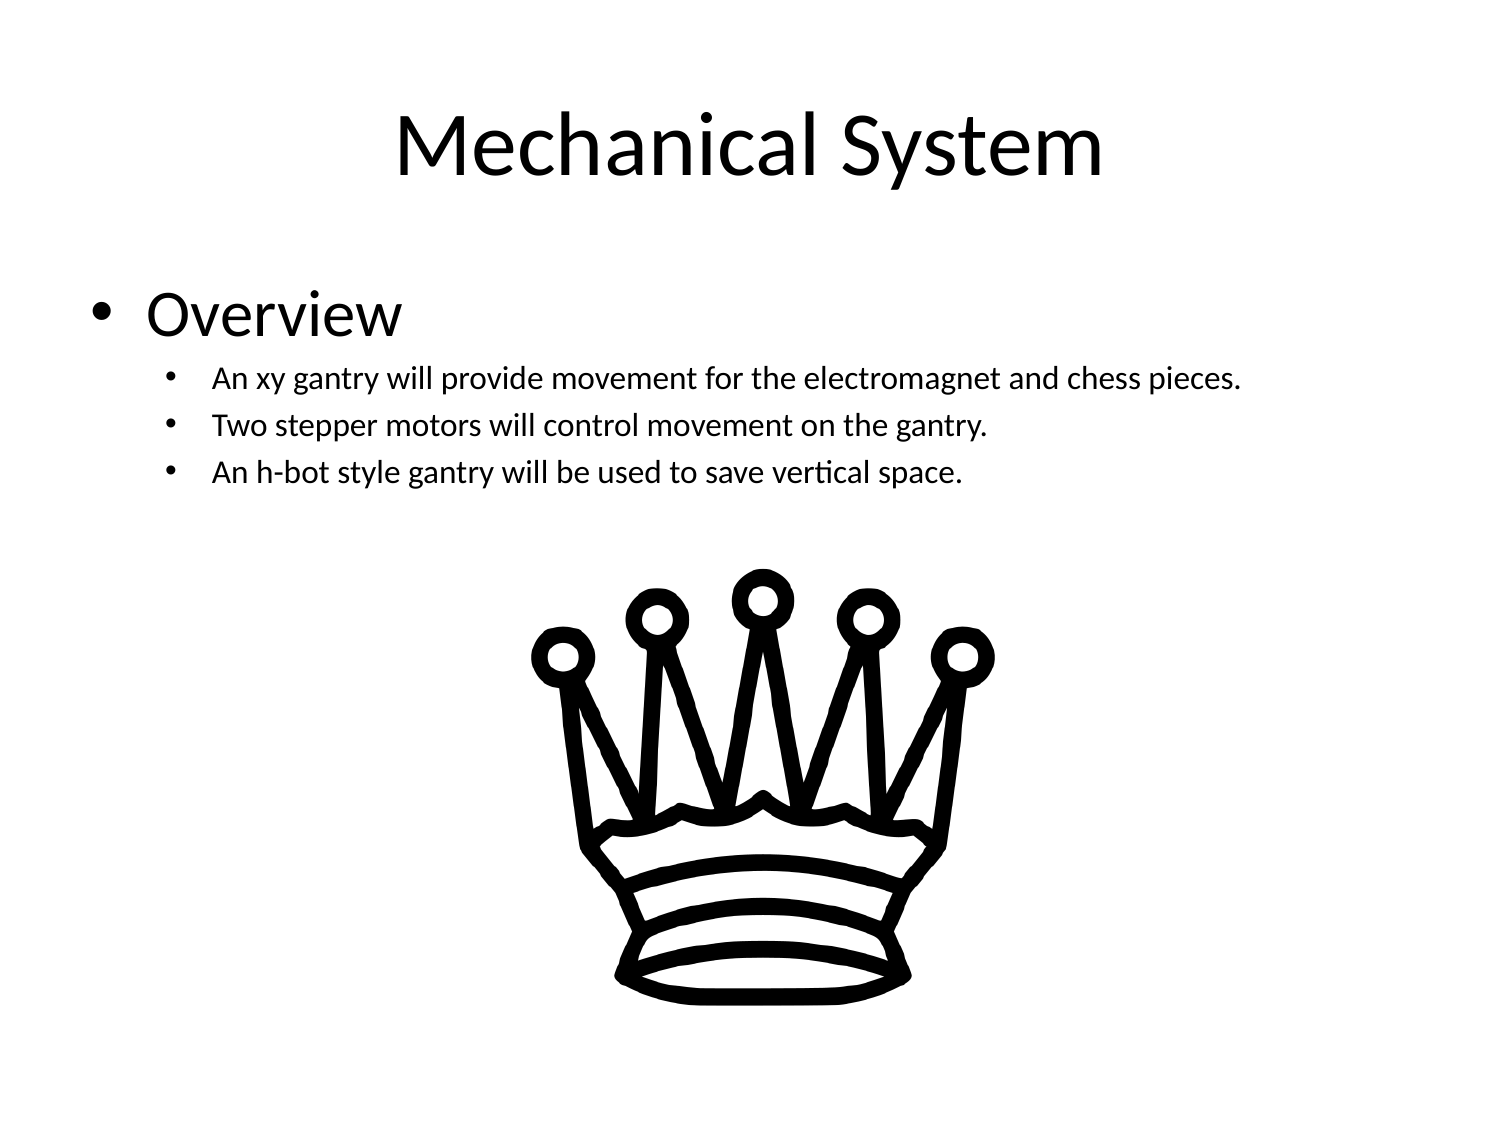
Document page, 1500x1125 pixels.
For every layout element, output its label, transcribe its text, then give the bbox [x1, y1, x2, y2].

list Overview An xy gantry will provide movement for the electromagnet and chess pieces. Two stepper motors will control movement on the gantry. An h-bot style gantry will be used to save vertical space. [75, 262, 1425, 538]
picture [524, 549, 1001, 1026]
title Mechanical System [75, 45, 1425, 233]
